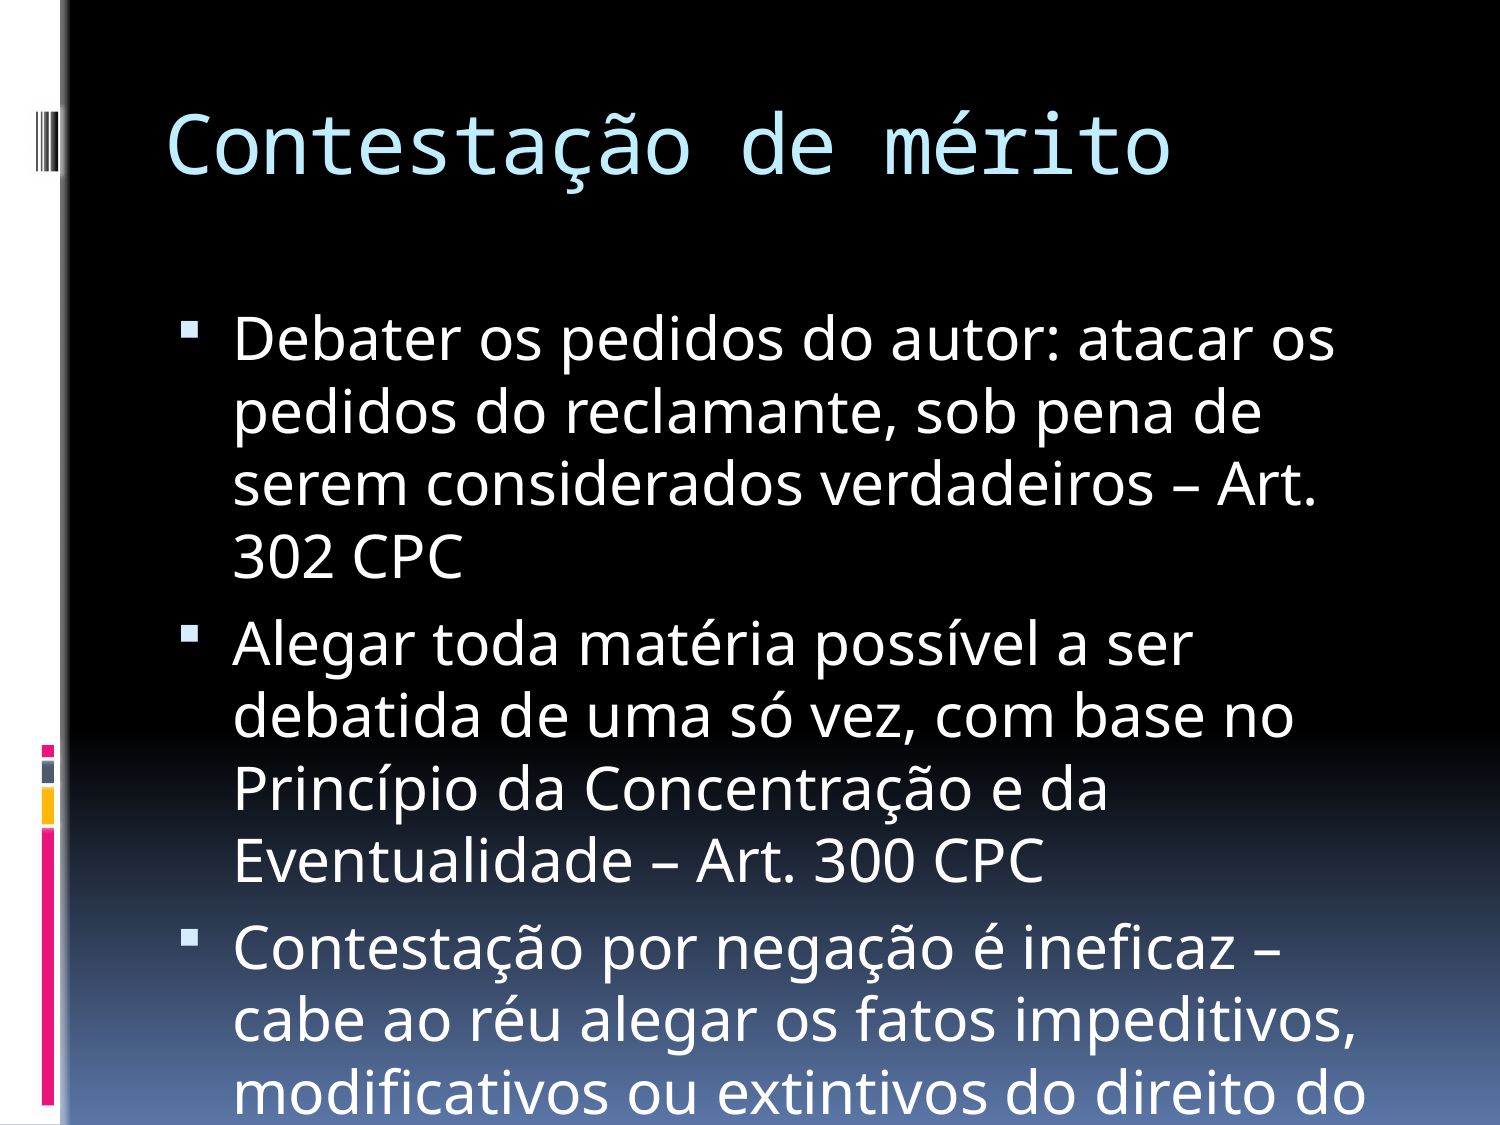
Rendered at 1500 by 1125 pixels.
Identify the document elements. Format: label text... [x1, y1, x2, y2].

list Debater os pedidos do autor: atacar os pedidos do reclamante, sob pena de serem considerados verdadeiros – Art. 302 CPC Alegar toda matéria possível a ser debatida de uma só vez, com base no Princípio da Concentração e da Eventualidade – Art. 300 CPC Contestação por negação é ineficaz – cabe ao réu alegar os fatos impeditivos, modificativos ou extintivos do direito do autor – Art. 326 CPC [150, 292, 1425, 1043]
title Contestação de mérito [150, 84, 1425, 235]
